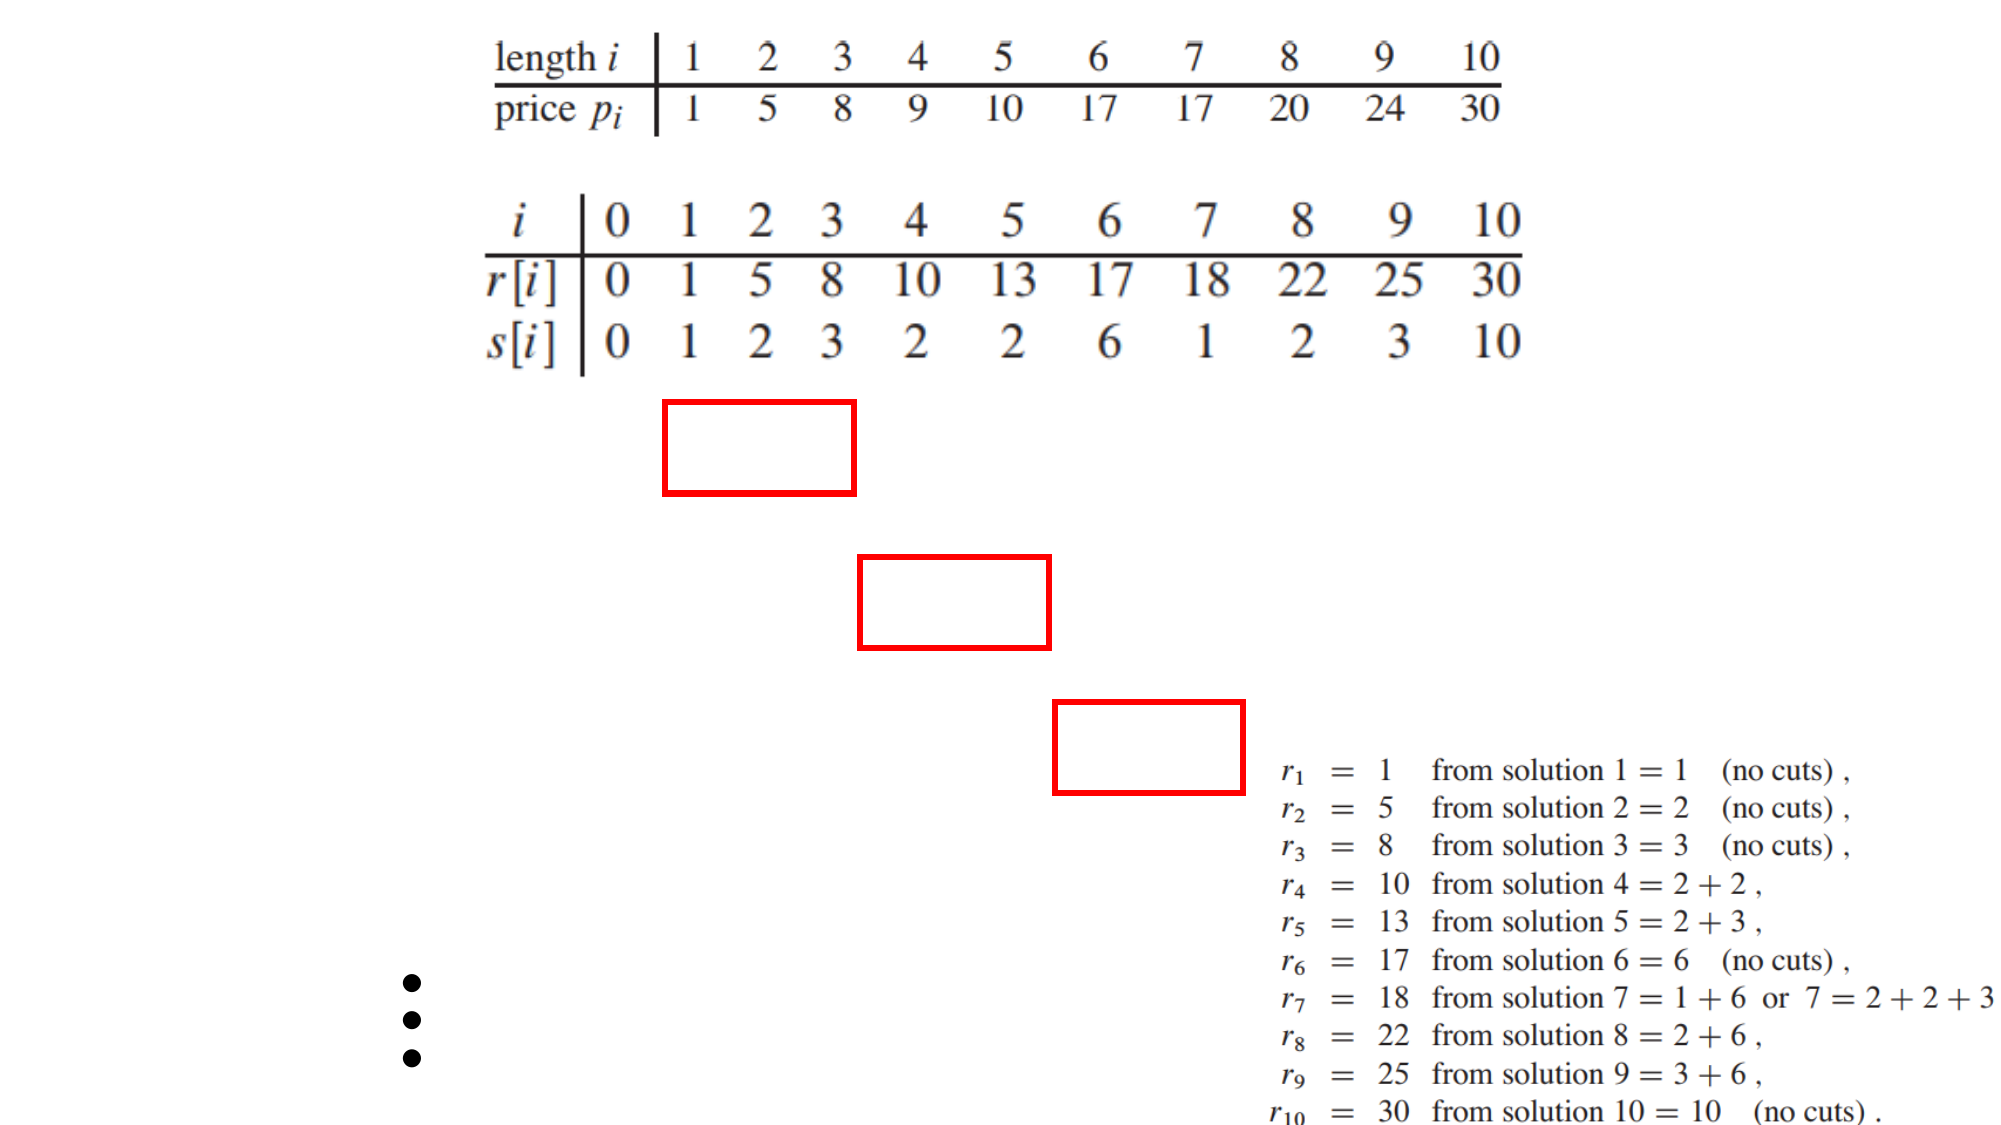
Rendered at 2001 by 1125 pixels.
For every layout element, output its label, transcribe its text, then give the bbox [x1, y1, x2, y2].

picture [1266, 745, 2000, 1125]
picture [481, 3, 1519, 151]
text_box … [350, 955, 563, 1125]
text_box [1054, 701, 1244, 794]
picture [456, 169, 1544, 390]
text_box [664, 401, 855, 495]
text_box [859, 556, 1050, 649]
